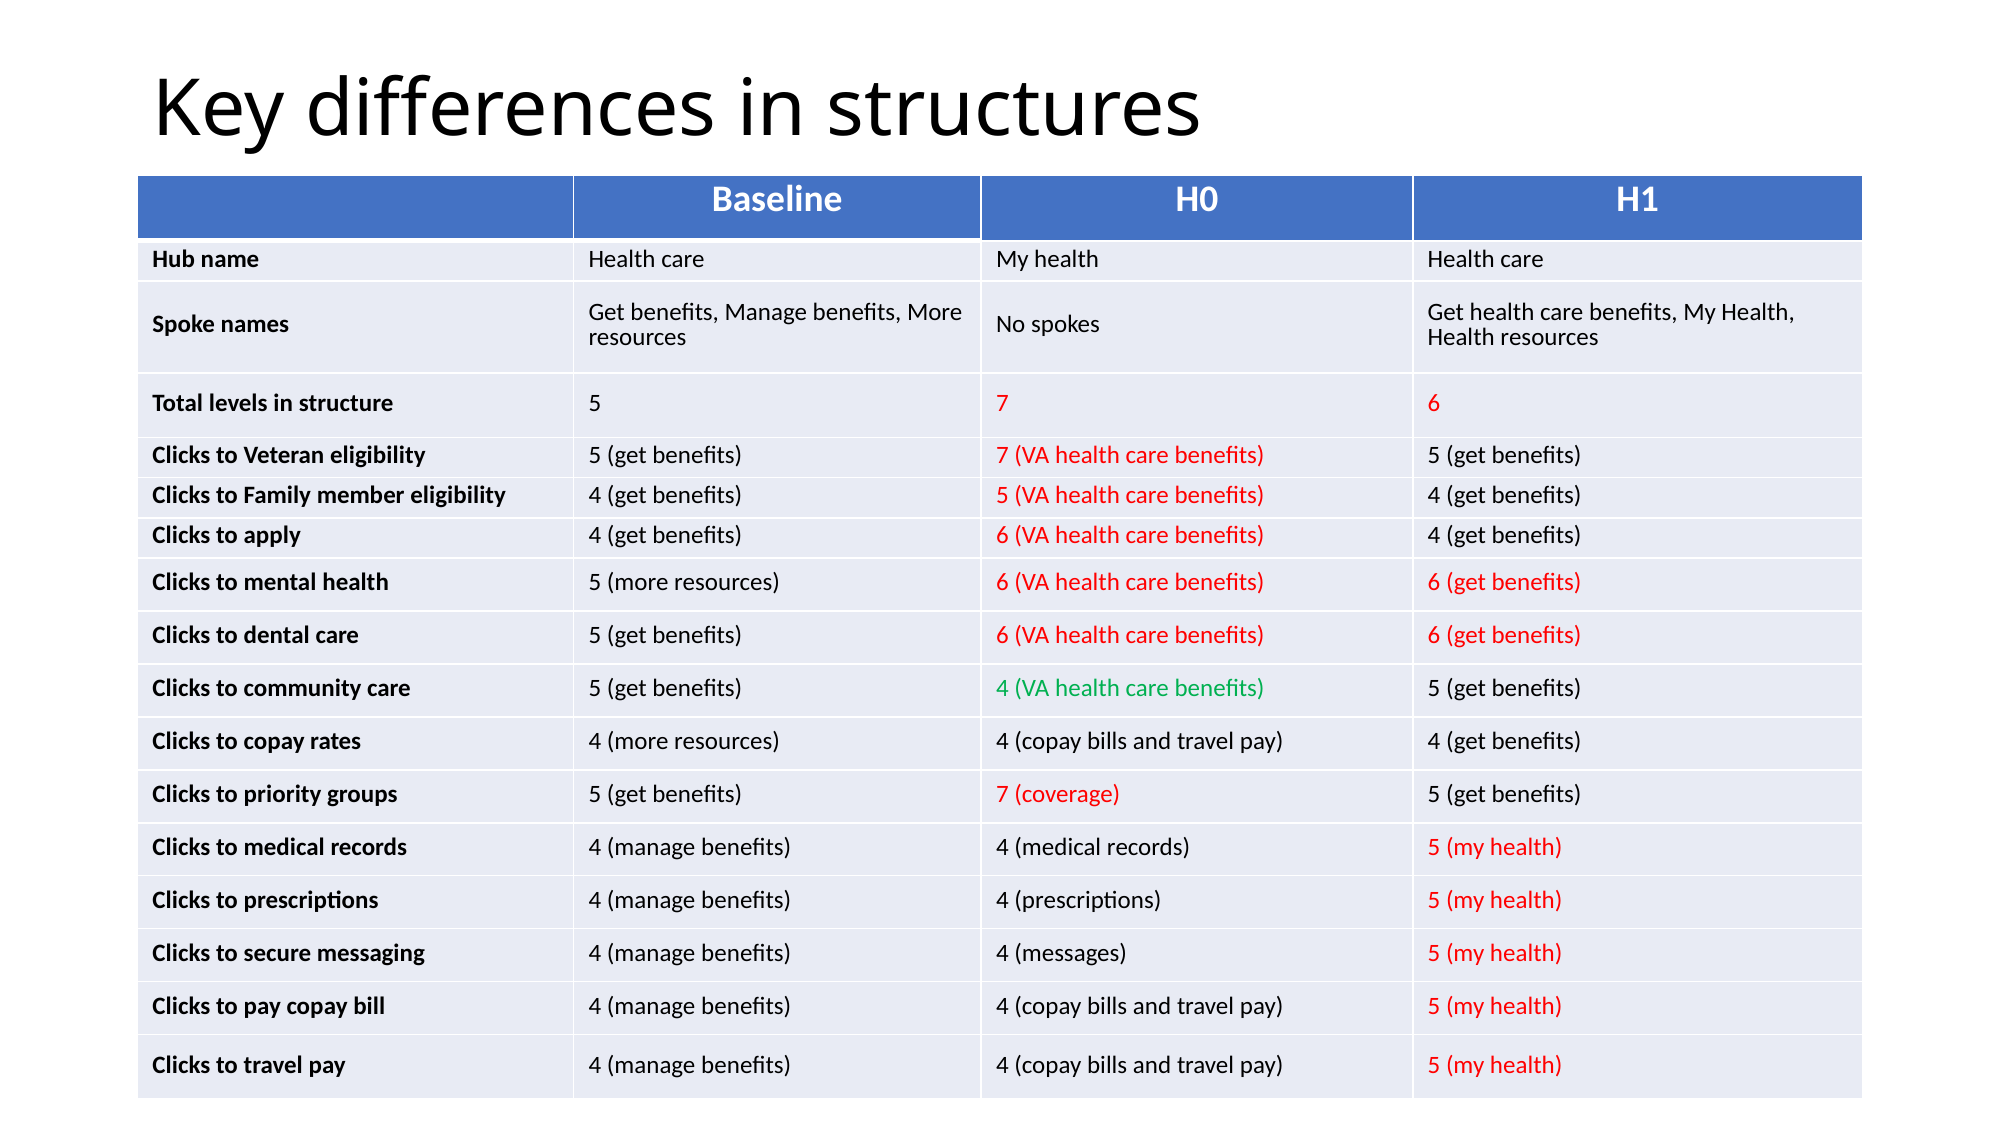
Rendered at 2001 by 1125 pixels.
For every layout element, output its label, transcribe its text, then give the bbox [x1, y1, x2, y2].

table_cell 4 (manage benefits) [574, 982, 980, 1034]
table_header [138, 176, 573, 238]
table_cell 5 (my health) [1414, 982, 1862, 1034]
table_cell 5 (get benefits) [574, 612, 980, 663]
table_cell 4 (get benefits) [574, 519, 980, 557]
table_cell 6 (VA health care benefits) [982, 519, 1412, 557]
table_cell 5 (get benefits) [574, 771, 980, 822]
table_cell Clicks to travel pay [138, 1035, 573, 1098]
table_cell 7 (VA health care benefits) [982, 438, 1412, 477]
table_cell Health care [574, 243, 980, 280]
table_cell 4 (get benefits) [574, 478, 980, 517]
table_header Baseline [574, 176, 980, 238]
table_cell 5 (VA health care benefits) [982, 478, 1412, 517]
table_cell 5 (more resources) [574, 559, 980, 610]
table_cell Get health care benefits, My Health, Health resources [1414, 282, 1862, 372]
table_cell 5 (get benefits) [574, 438, 980, 477]
table_cell Clicks to Veteran eligibility [138, 438, 573, 477]
table_cell My health [982, 242, 1412, 280]
table_cell 4 (copay bills and travel pay) [982, 982, 1412, 1034]
table_cell 6 (get benefits) [1414, 612, 1862, 663]
table_cell 4 (more resources) [574, 718, 980, 769]
table_cell 4 (medical records) [982, 824, 1412, 875]
table_cell Clicks to mental health [138, 559, 573, 610]
table_cell 6 [1414, 374, 1862, 437]
table_cell 4 (VA health care benefits) [982, 665, 1412, 716]
table_cell Clicks to priority groups [138, 771, 573, 822]
table_cell 4 (prescriptions) [982, 876, 1412, 928]
table_cell 4 (manage benefits) [574, 876, 980, 928]
table_cell 4 (manage benefits) [574, 929, 980, 981]
table_cell 6 (get benefits) [1414, 559, 1862, 610]
table_cell 4 (manage benefits) [574, 1035, 980, 1098]
table_header H0 [982, 176, 1412, 240]
table_cell 5 (my health) [1414, 824, 1862, 875]
table_cell 7 (coverage) [982, 771, 1412, 822]
table_cell 4 (manage benefits) [574, 824, 980, 875]
title Key differences in structures [137, 59, 1863, 161]
table_cell No spokes [982, 282, 1412, 372]
table_cell 4 (messages) [982, 929, 1412, 981]
table_cell Clicks to prescriptions [138, 876, 573, 928]
table_cell 4 (get benefits) [1414, 519, 1862, 557]
table_cell Clicks to community care [138, 665, 573, 716]
table_cell Hub name [138, 243, 573, 280]
table_cell 4 (get benefits) [1414, 478, 1862, 517]
table_cell 6 (VA health care benefits) [982, 612, 1412, 663]
table_cell Get benefits, Manage benefits, More resources [574, 282, 980, 372]
table_header H1 [1414, 176, 1862, 240]
table_cell 5 (get benefits) [1414, 438, 1862, 477]
table_cell 4 (copay bills and travel pay) [982, 718, 1412, 769]
table_cell 5 (get benefits) [1414, 665, 1862, 716]
table_cell 4 (copay bills and travel pay) [982, 1035, 1412, 1098]
table_cell 5 [574, 374, 980, 437]
table_cell 5 (get benefits) [1414, 771, 1862, 822]
table_cell 5 (my health) [1414, 876, 1862, 928]
table_cell Health care [1414, 242, 1862, 280]
table_cell Clicks to secure messaging [138, 929, 573, 981]
table_cell 5 (my health) [1414, 1035, 1862, 1098]
table_cell Clicks to apply [138, 519, 573, 557]
table_cell 6 (VA health care benefits) [982, 559, 1412, 610]
table_cell 4 (get benefits) [1414, 718, 1862, 769]
table_cell 7 [982, 374, 1412, 437]
table_cell Clicks to copay rates [138, 718, 573, 769]
table_cell Spoke names [138, 282, 573, 372]
table_cell Clicks to Family member eligibility [138, 478, 573, 517]
table_cell 5 (my health) [1414, 929, 1862, 981]
table_cell Clicks to pay copay bill [138, 982, 573, 1034]
table_cell Clicks to medical records [138, 824, 573, 875]
table_cell 5 (get benefits) [574, 665, 980, 716]
table_cell Clicks to dental care [138, 612, 573, 663]
table_cell Total levels in structure [138, 374, 573, 437]
